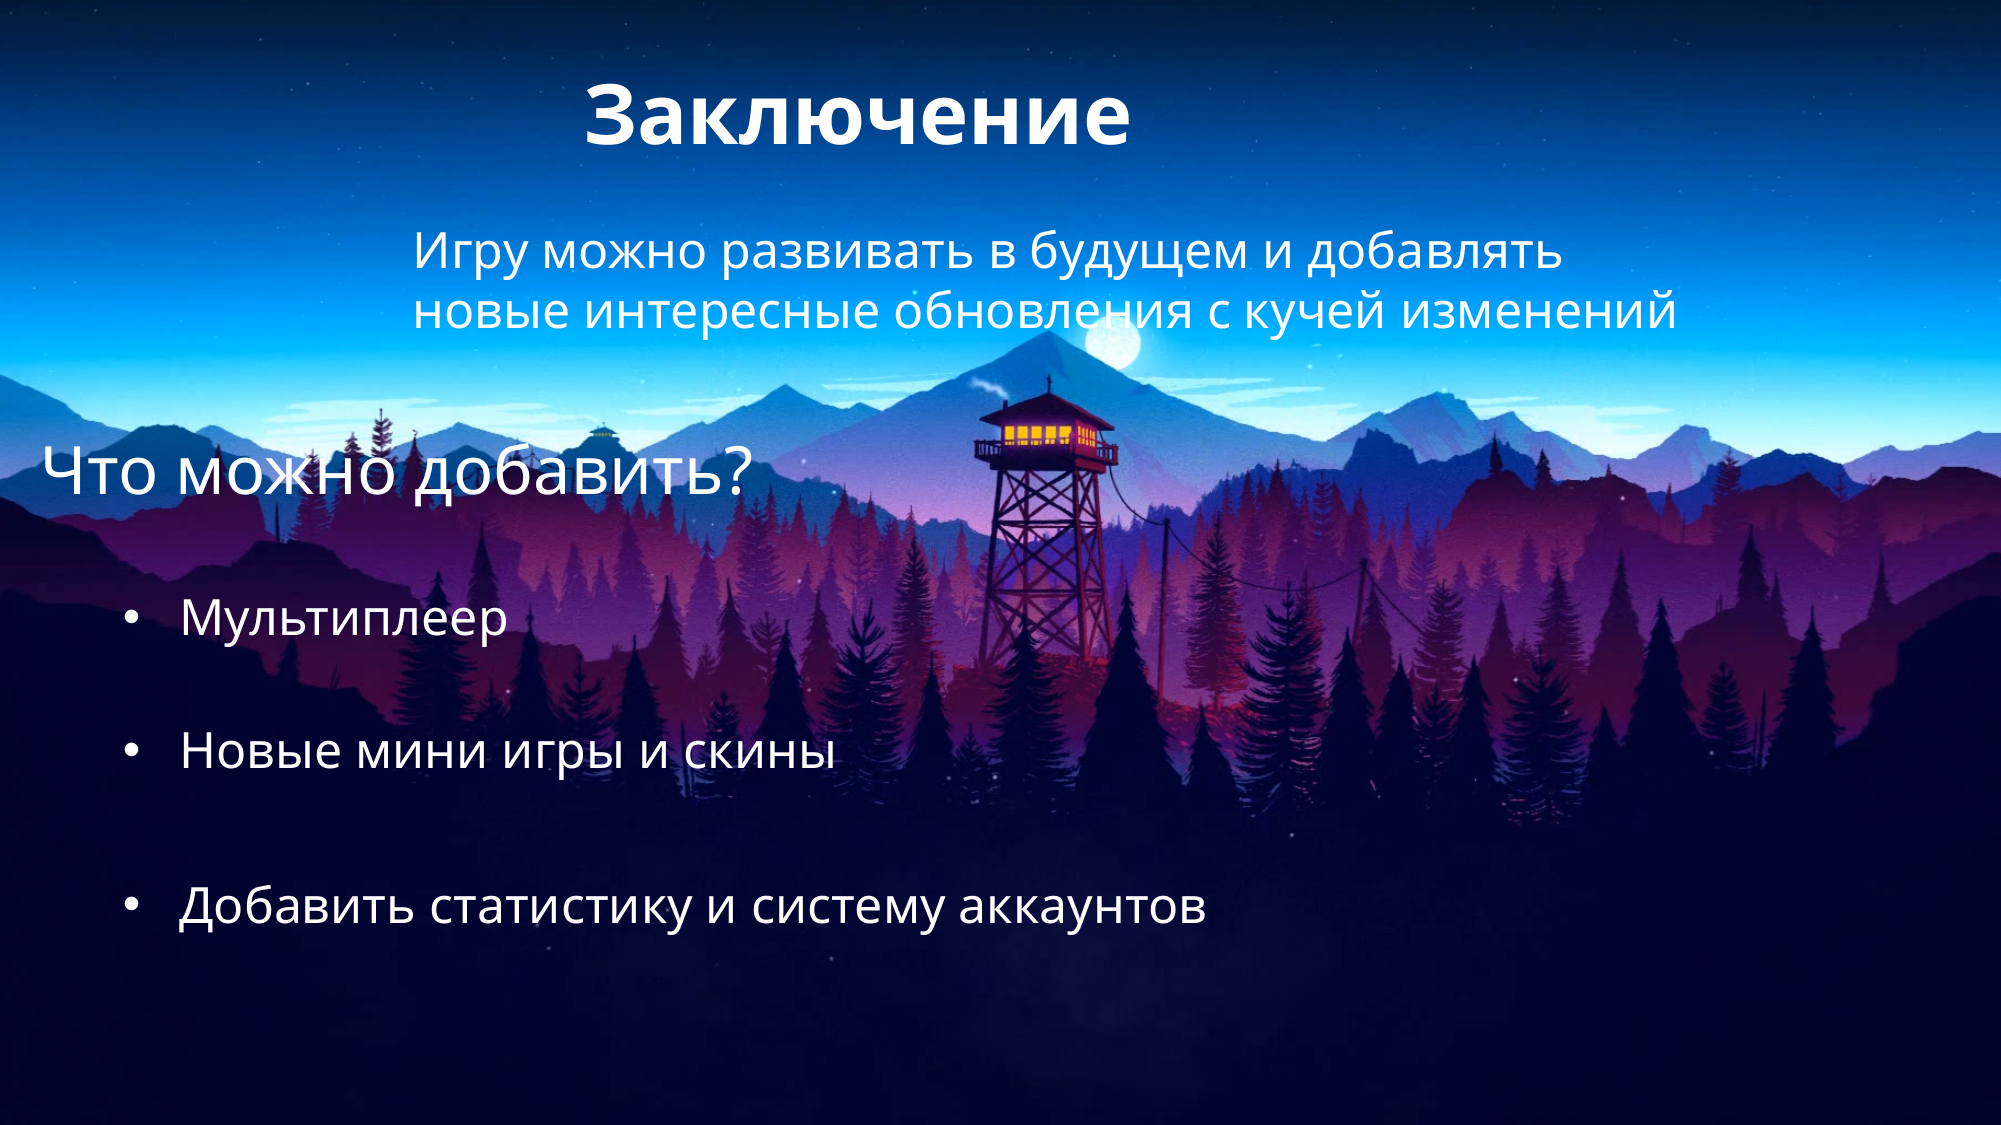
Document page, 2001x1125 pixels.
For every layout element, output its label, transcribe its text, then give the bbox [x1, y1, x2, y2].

text_box Что можно добавить? [26, 420, 1760, 516]
text_box [0, 0, 2000, 1125]
text_box Новые мини игры и скины [108, 711, 1728, 787]
text_box Игру можно развивать в будущем и добавлять новые интересные обновления с кучей изменений [397, 211, 1728, 347]
text_box Заключение [569, 54, 2000, 169]
text_box Мультиплеер [108, 578, 1728, 654]
text_box Добавить статистику и систему аккаунтов [108, 866, 1728, 941]
